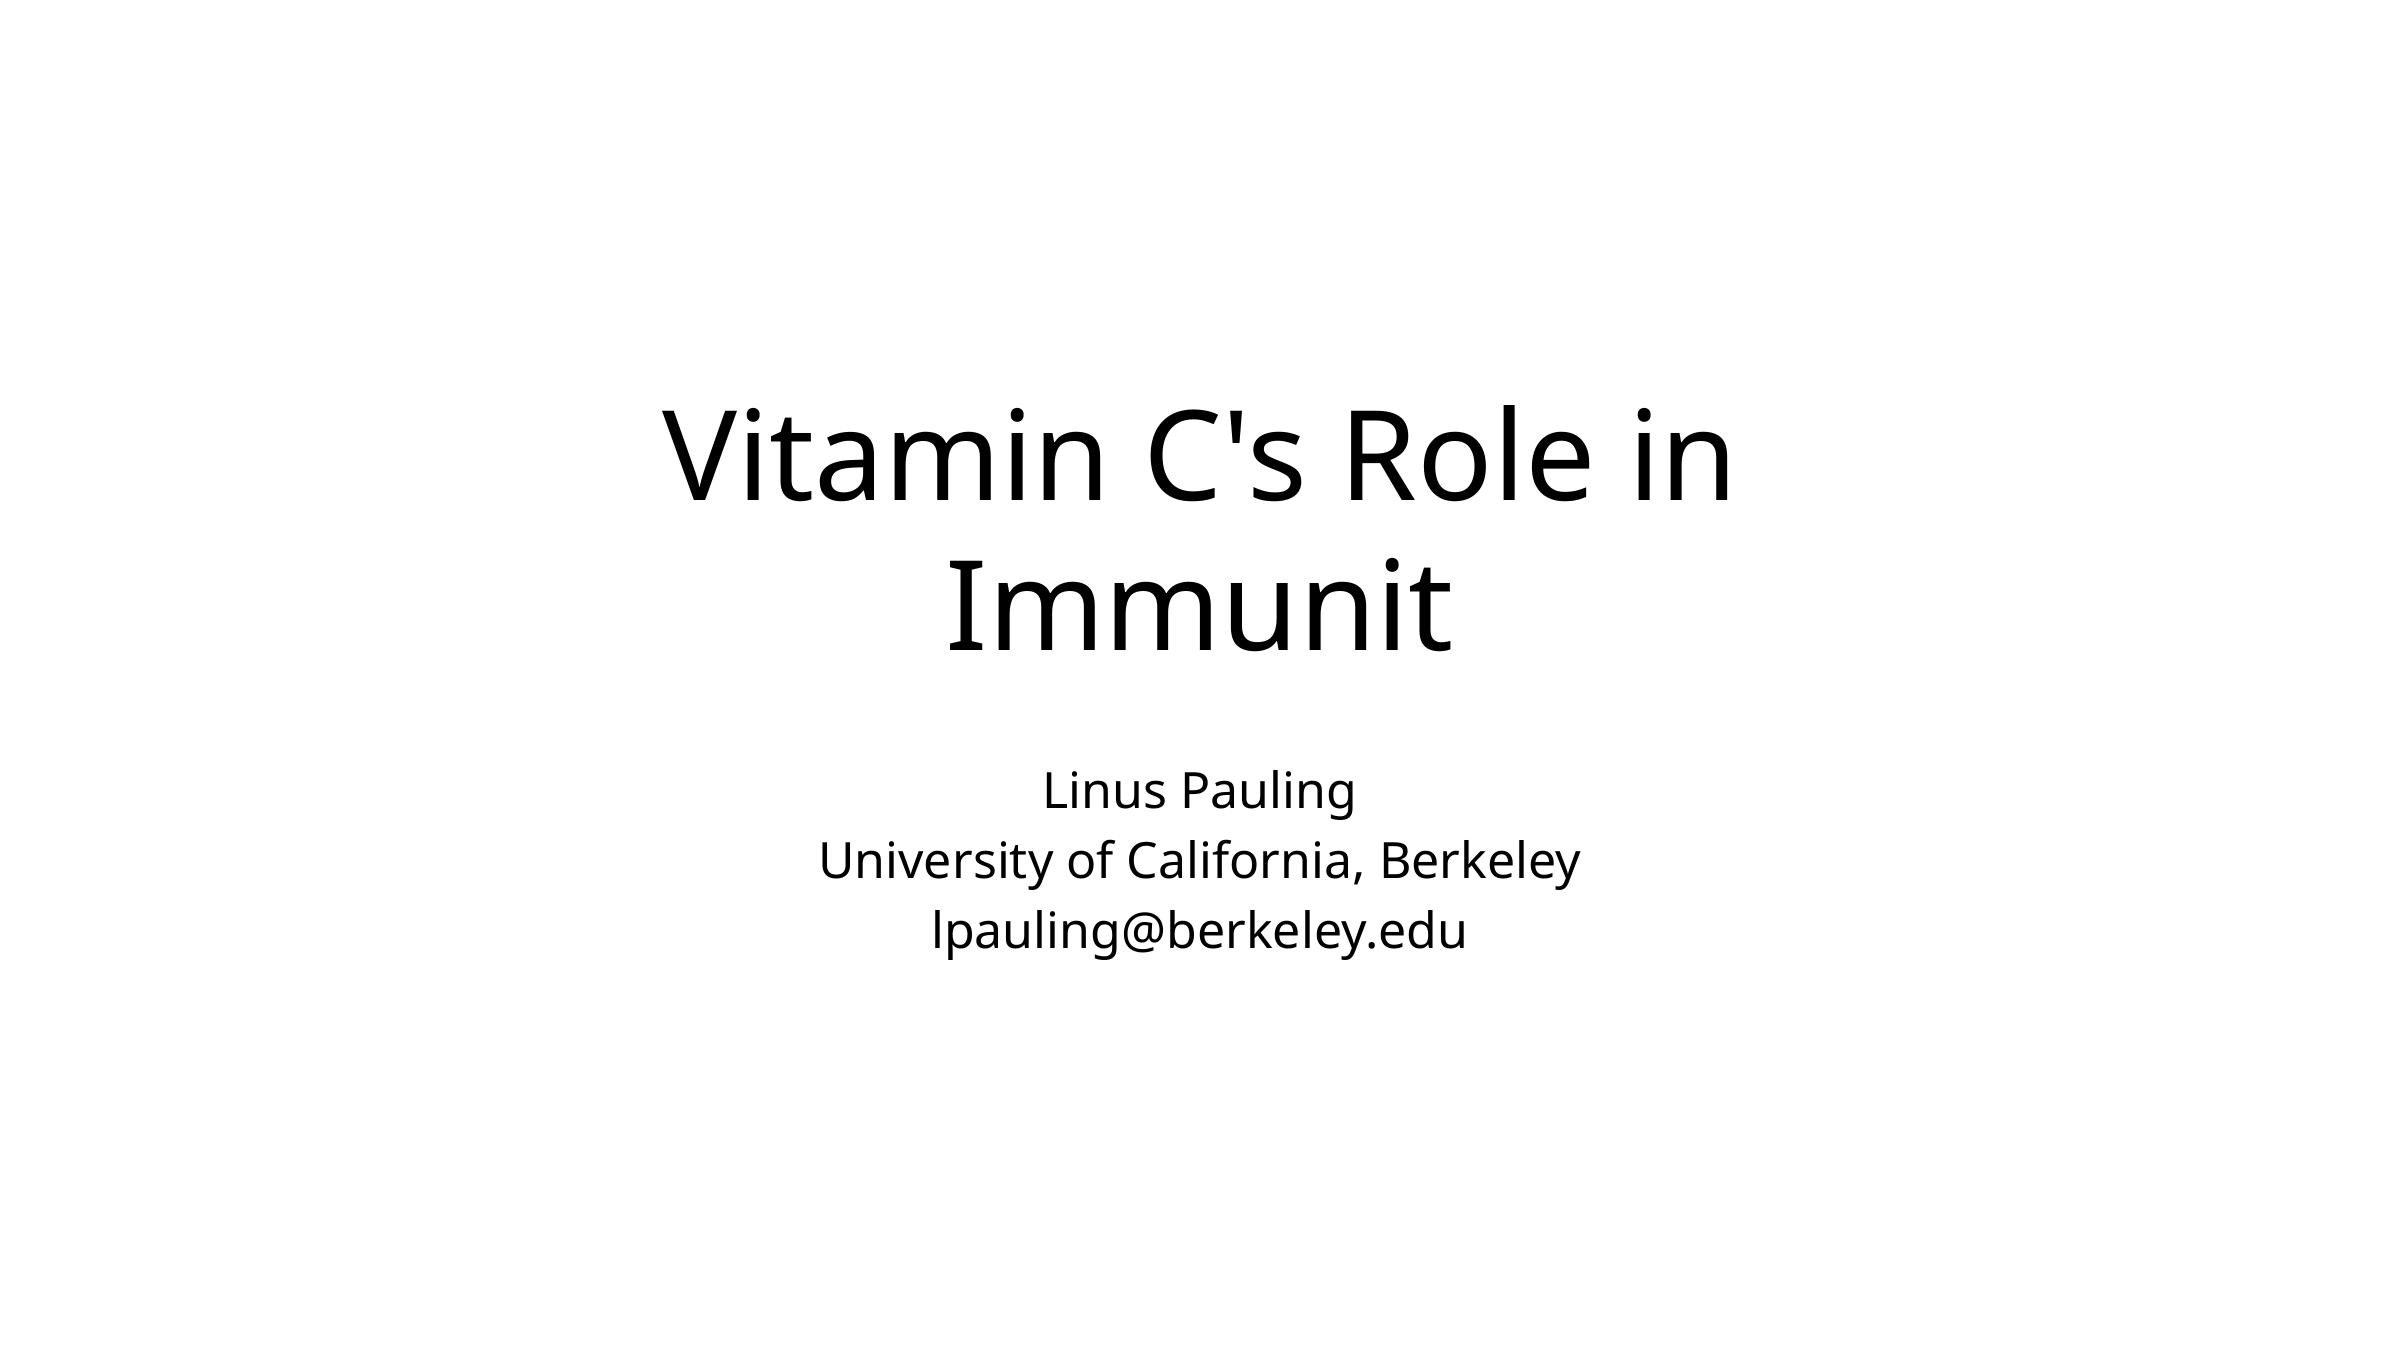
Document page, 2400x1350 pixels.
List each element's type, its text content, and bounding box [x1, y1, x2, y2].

title Vitamin C's Role in Immunit [450, 329, 1950, 721]
subtitle Linus Pauling University of California, Berkeley lpauling@berkeley.edu [450, 750, 1950, 1023]
